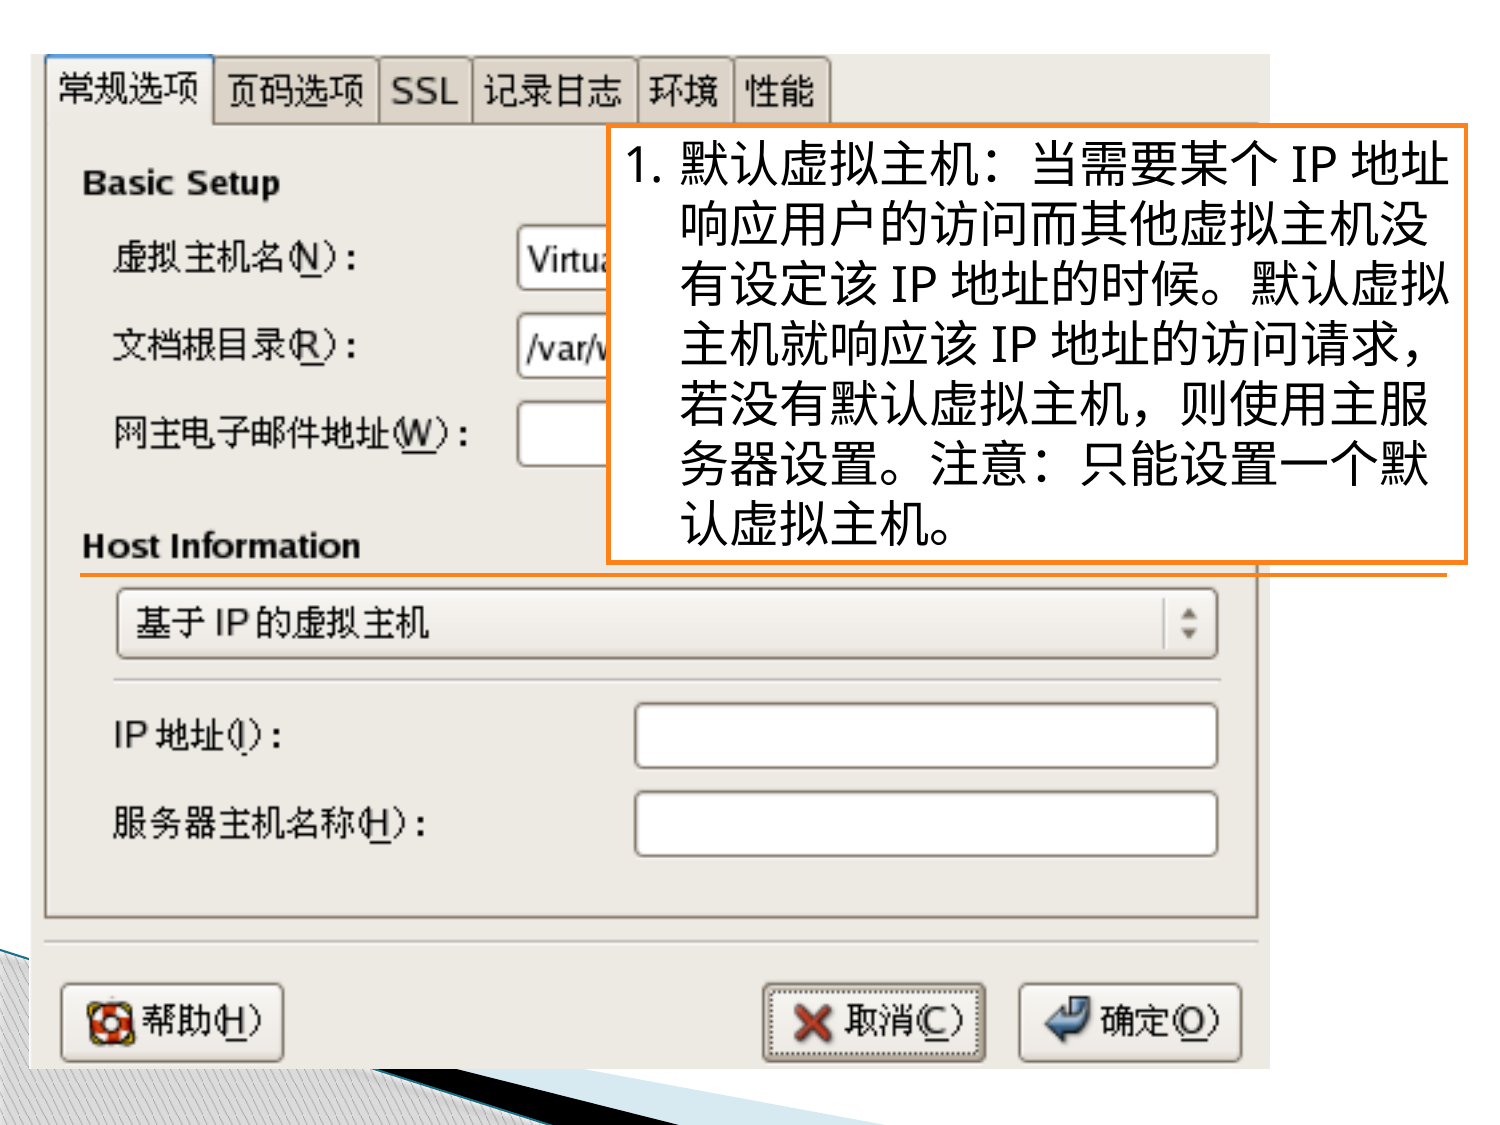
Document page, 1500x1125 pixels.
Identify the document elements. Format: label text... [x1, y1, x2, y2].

text_box 默认虚拟主机：当需要某个IP地址响应用户的访问而其他虚拟主机没有设定该IP地址的时候。默认虚拟主机就响应该IP地址的访问请求，若没有默认虚拟主机，则使用主服务器设置。注意：只能设置一个默认虚拟主机。 [1277, 125, 1466, 563]
picture [29, 54, 1270, 1069]
